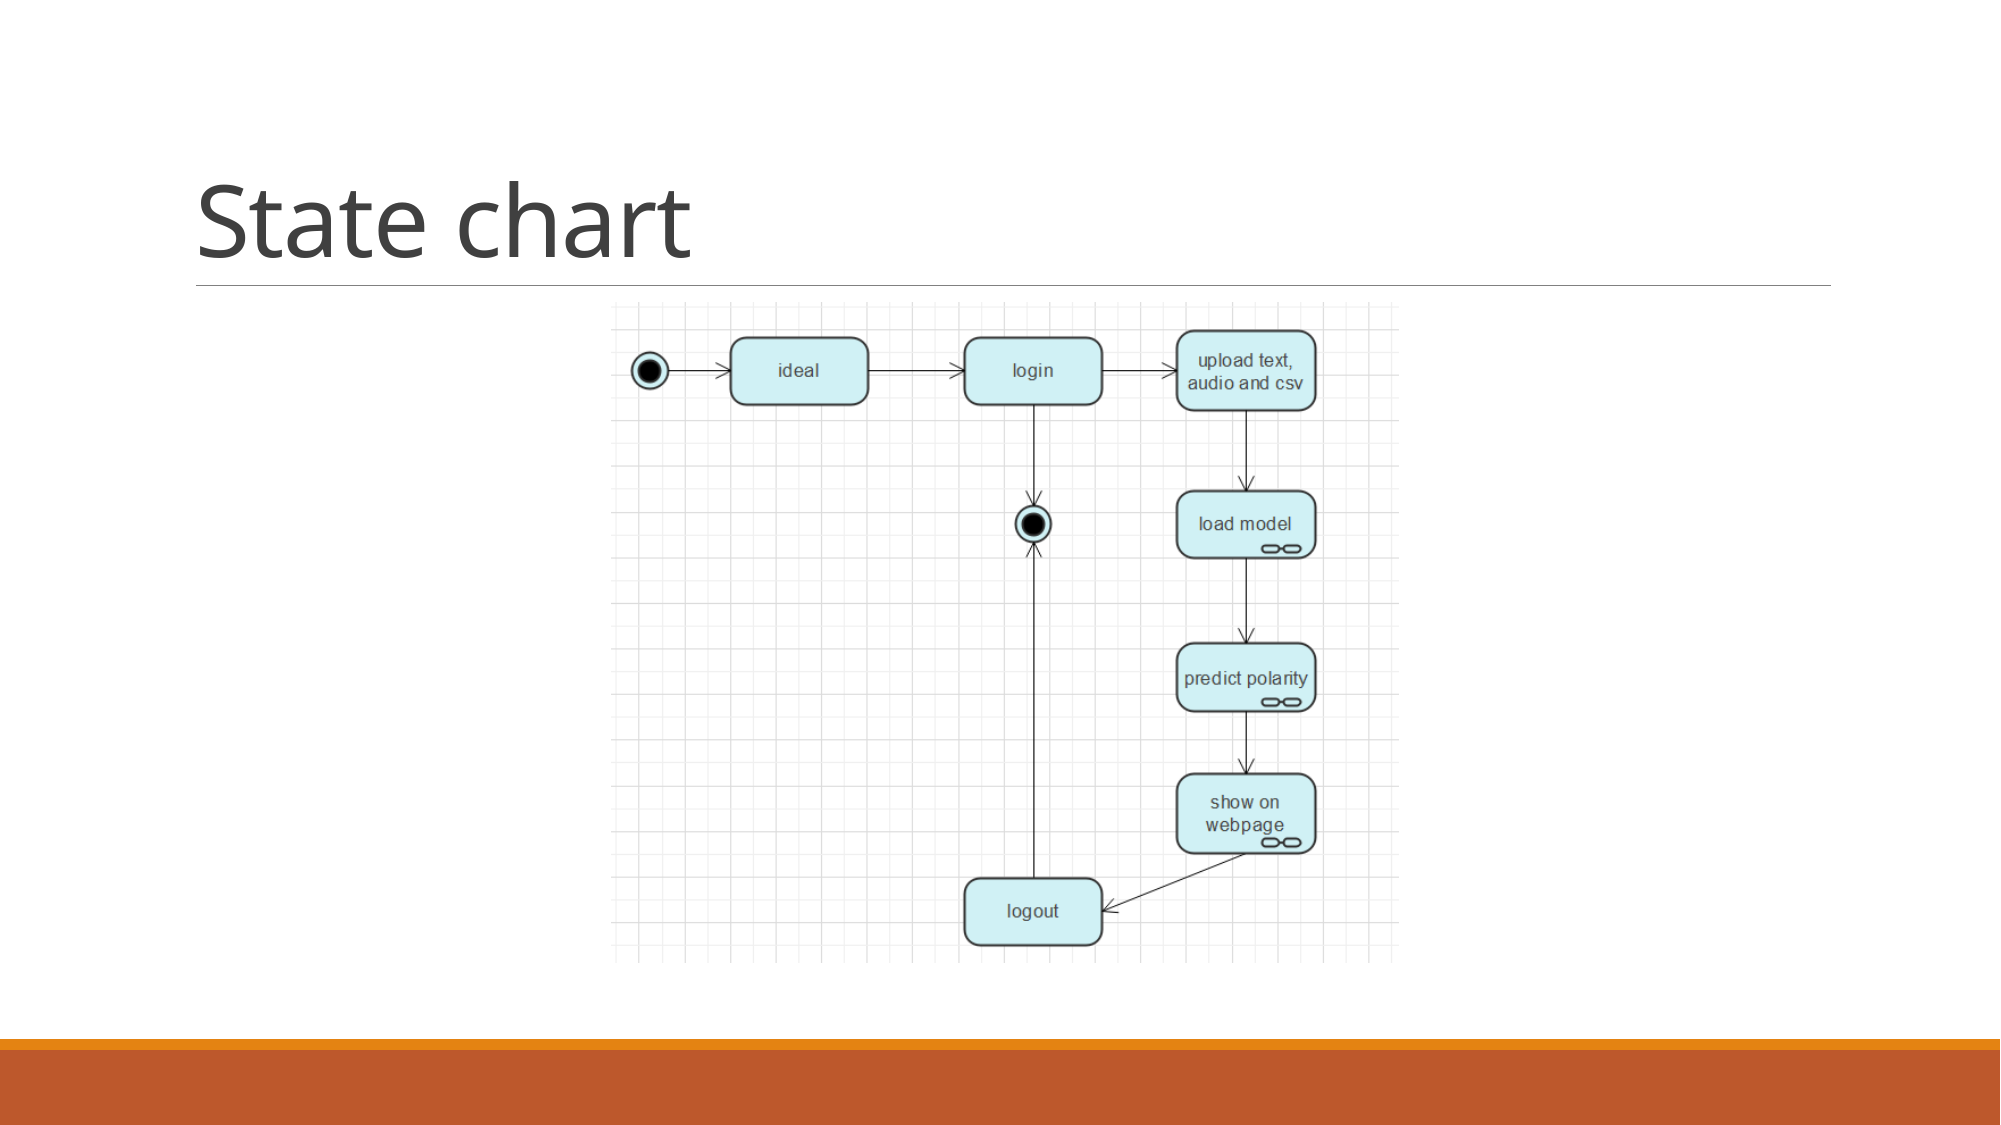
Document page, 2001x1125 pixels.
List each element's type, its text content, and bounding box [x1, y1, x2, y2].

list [610, 302, 1399, 964]
title State chart [180, 47, 1830, 285]
